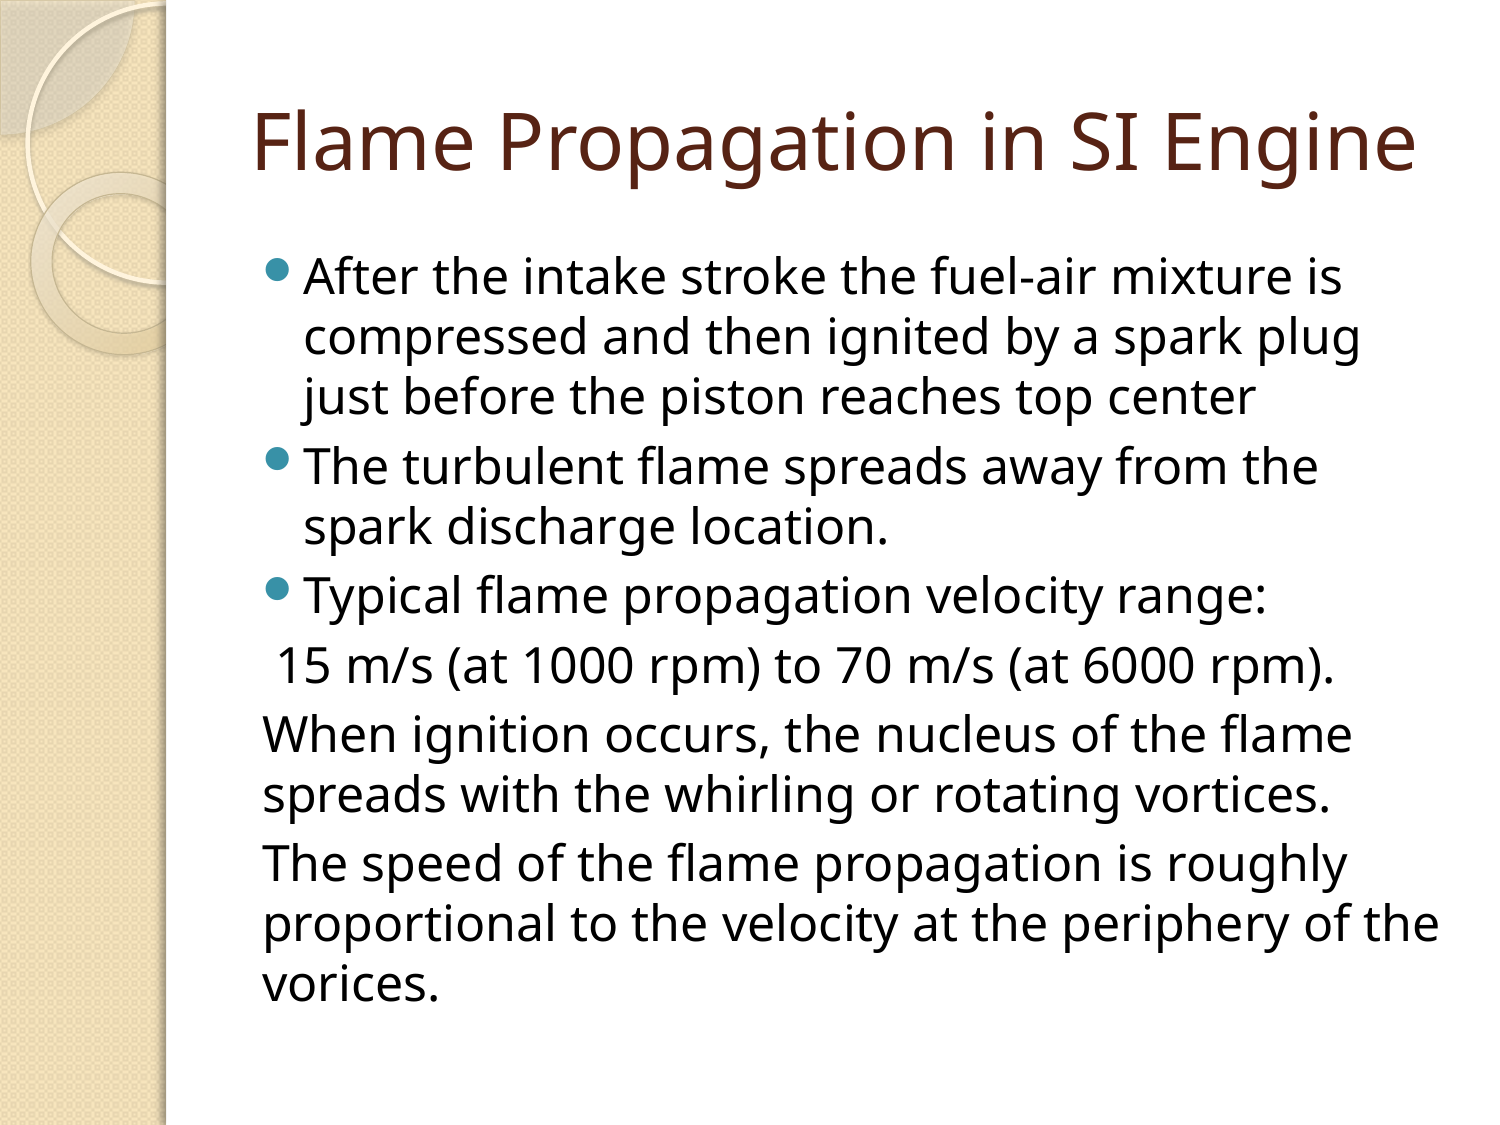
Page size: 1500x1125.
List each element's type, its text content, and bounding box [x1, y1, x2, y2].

list After the intake stroke the fuel-air mixture is compressed and then ignited by a spark plug just before the piston reaches top center The turbulent flame spreads away from the spark discharge location. Typical flame propagation velocity range: 15 m/s (at 1000 rpm) to 70 m/s (at 6000 rpm). When ignition occurs, the nucleus of the flame spreads with the whirling or rotating vortices. The speed of the flame propagation is roughly proportional to the velocity at the periphery of the vorices. [235, 237, 1466, 1025]
title Flame Propagation in SI Engine [235, 45, 1466, 233]
